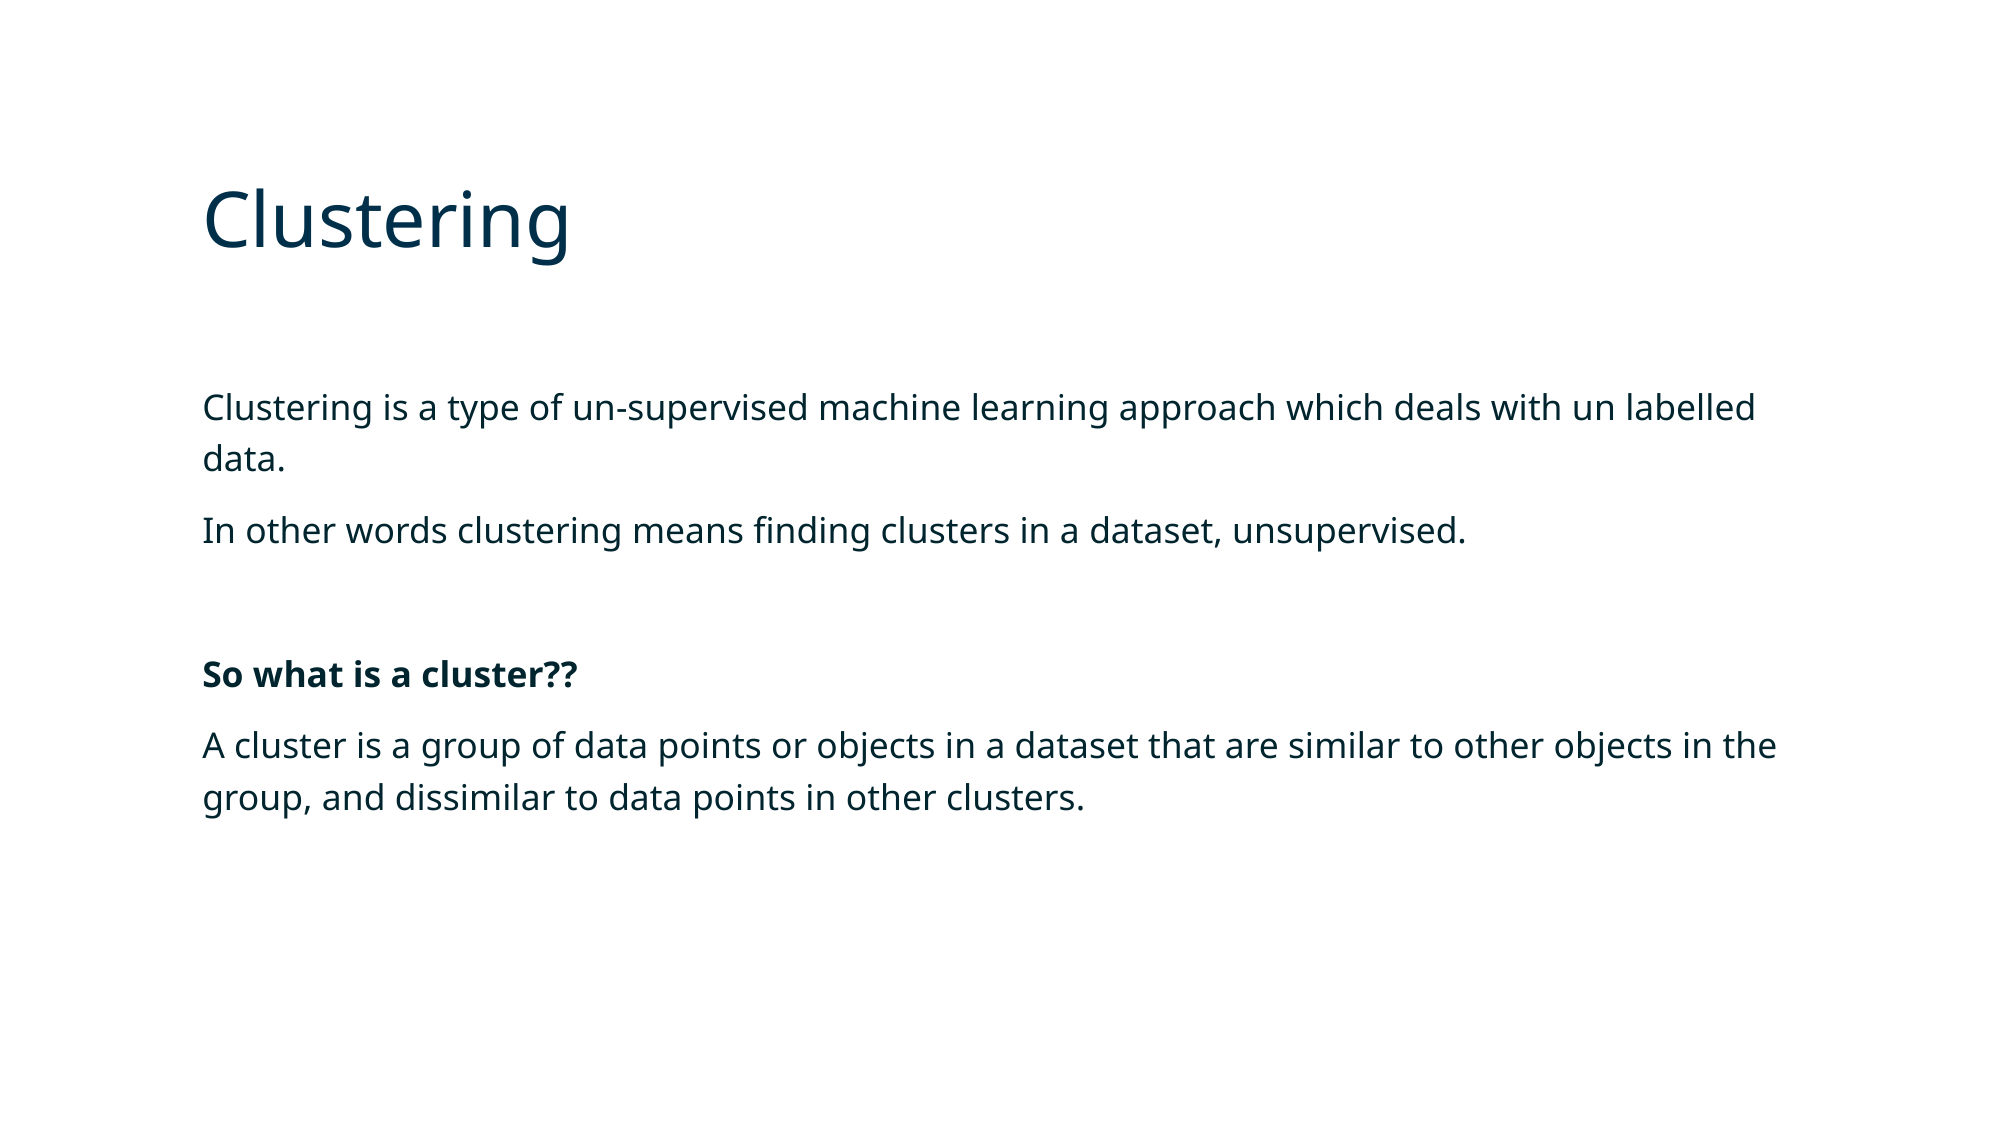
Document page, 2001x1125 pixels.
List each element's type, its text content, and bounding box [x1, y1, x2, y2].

list Clustering is a type of un-supervised machine learning approach which deals with un labelled data. In other words clustering means finding clusters in a dataset, unsupervised. So what is a cluster?? A cluster is a group of data points or objects in a dataset that are similar to other objects in the group, and dissimilar to data points in other clusters. [187, 369, 1813, 950]
title Clustering [187, 101, 1813, 344]
